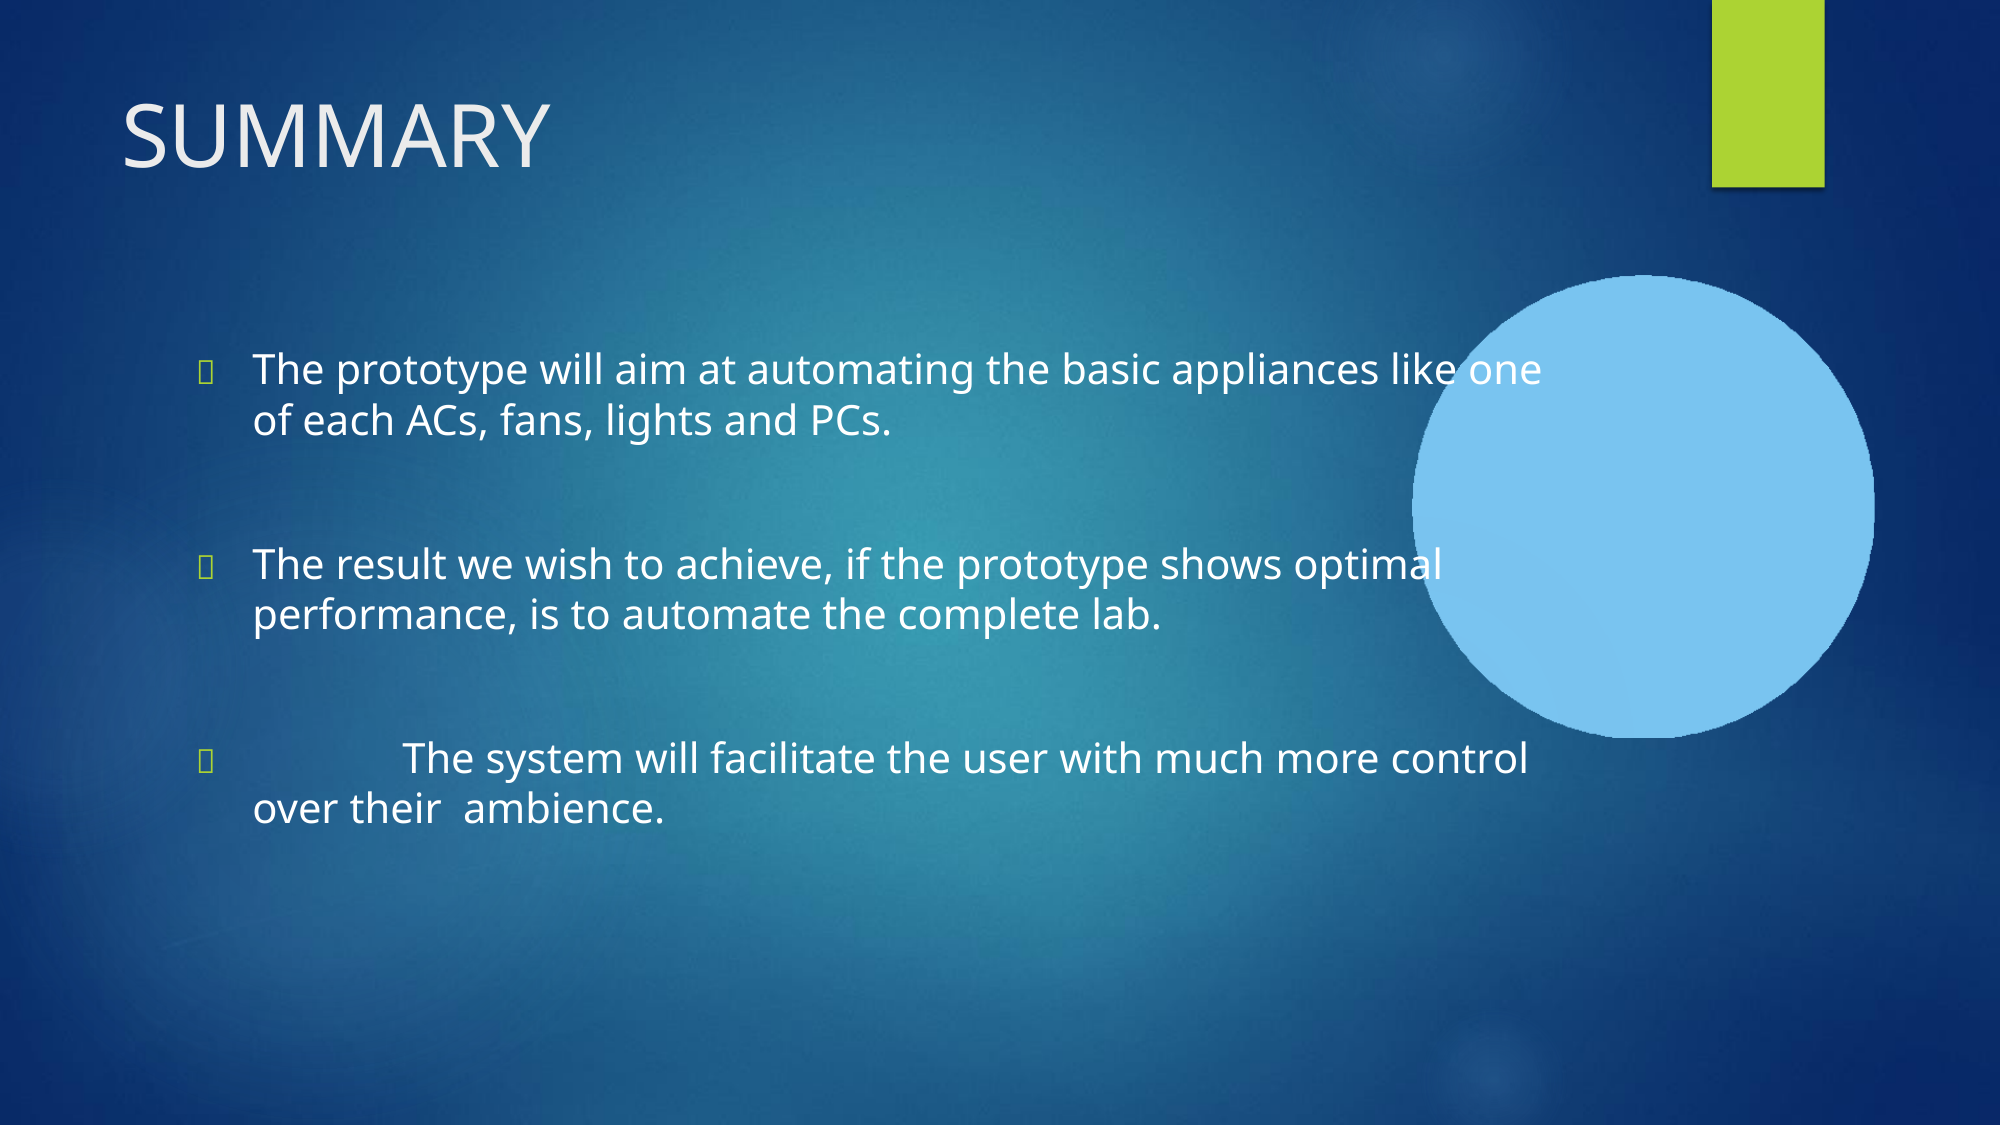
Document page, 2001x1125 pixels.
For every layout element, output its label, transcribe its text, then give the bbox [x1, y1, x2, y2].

picture [0, 0, 2000, 1125]
title SUMMARY [118, 77, 555, 268]
text_box  The prototype will aim at automating the basic appliances like one of each ACs, fans, lights and PCs.  The result we wish to achieve, if the prototype shows optimal performance, is to automate the complete lab.  The system will facilitate the user with much more control over their ambience. [193, 341, 1607, 832]
